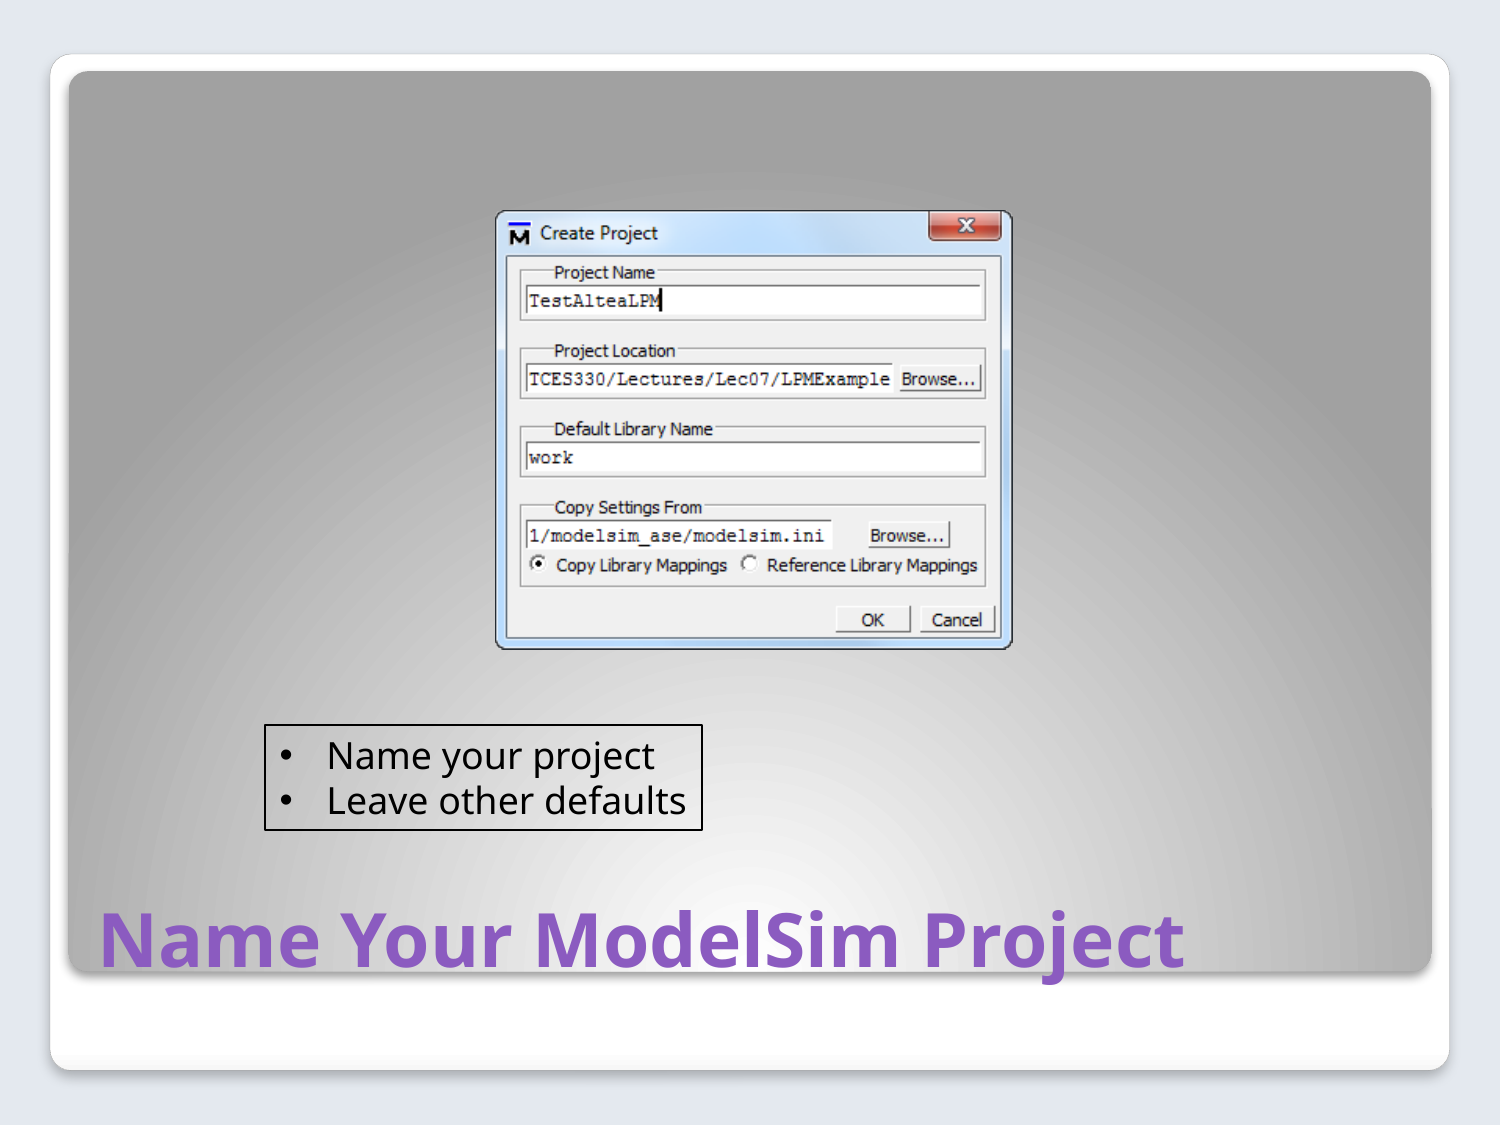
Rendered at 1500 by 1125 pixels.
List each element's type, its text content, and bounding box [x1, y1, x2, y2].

text_box Name your project Leave other defaults [264, 724, 703, 830]
picture [494, 210, 1013, 651]
title Name Your ModelSim Project [82, 817, 1425, 990]
